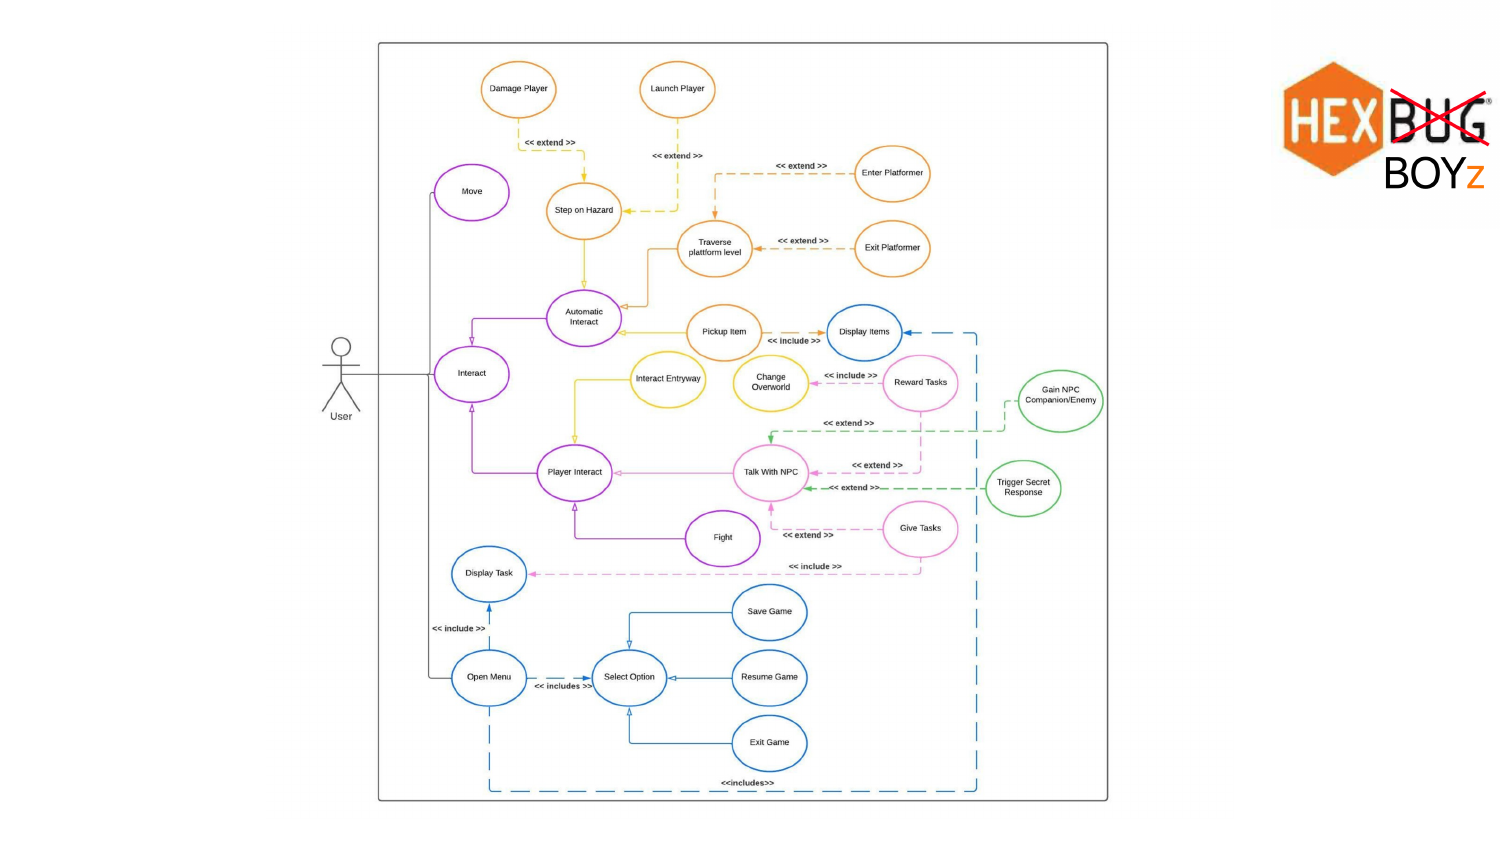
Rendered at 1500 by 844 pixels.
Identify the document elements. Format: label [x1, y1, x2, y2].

picture [266, 24, 1234, 819]
picture [1270, 0, 1500, 230]
